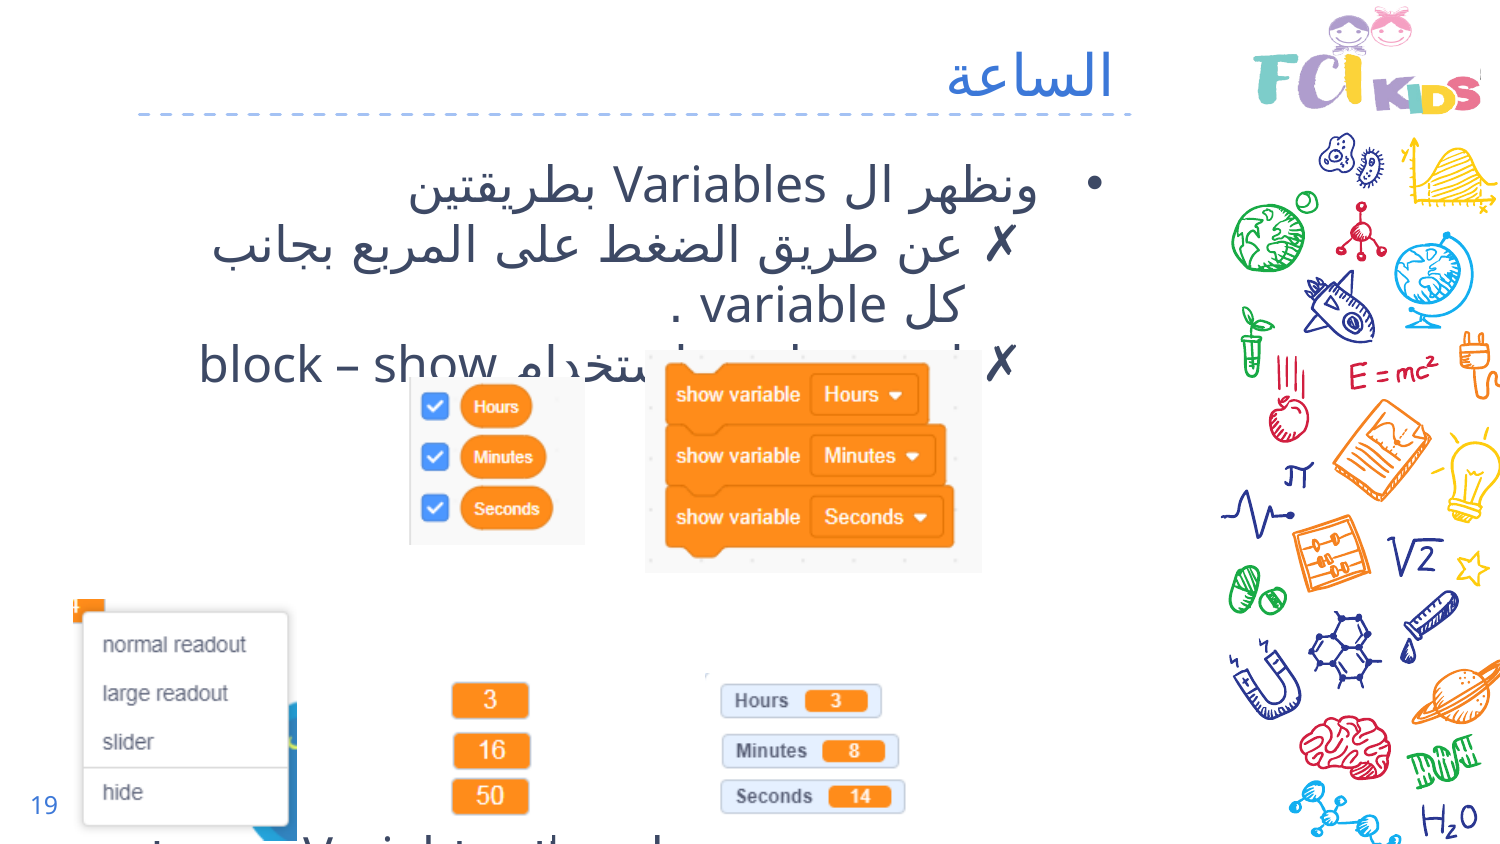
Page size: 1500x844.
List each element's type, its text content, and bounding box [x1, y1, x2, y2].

picture [441, 671, 552, 841]
list ونظهر ال Variables بطريقتين عن طريق الضغط على المربع بجانب كل variable . او عن طريق استخدام block – show variable . ونغير من طريقة ظهور ال Variable بتغيرها إلى Large readout . [134, 137, 1130, 806]
slide_number 19 [14, 774, 67, 840]
picture [704, 673, 923, 844]
picture [408, 377, 586, 546]
picture [1253, 6, 1481, 117]
picture [645, 350, 983, 573]
title الساعة [122, 0, 1130, 123]
picture [72, 599, 297, 841]
